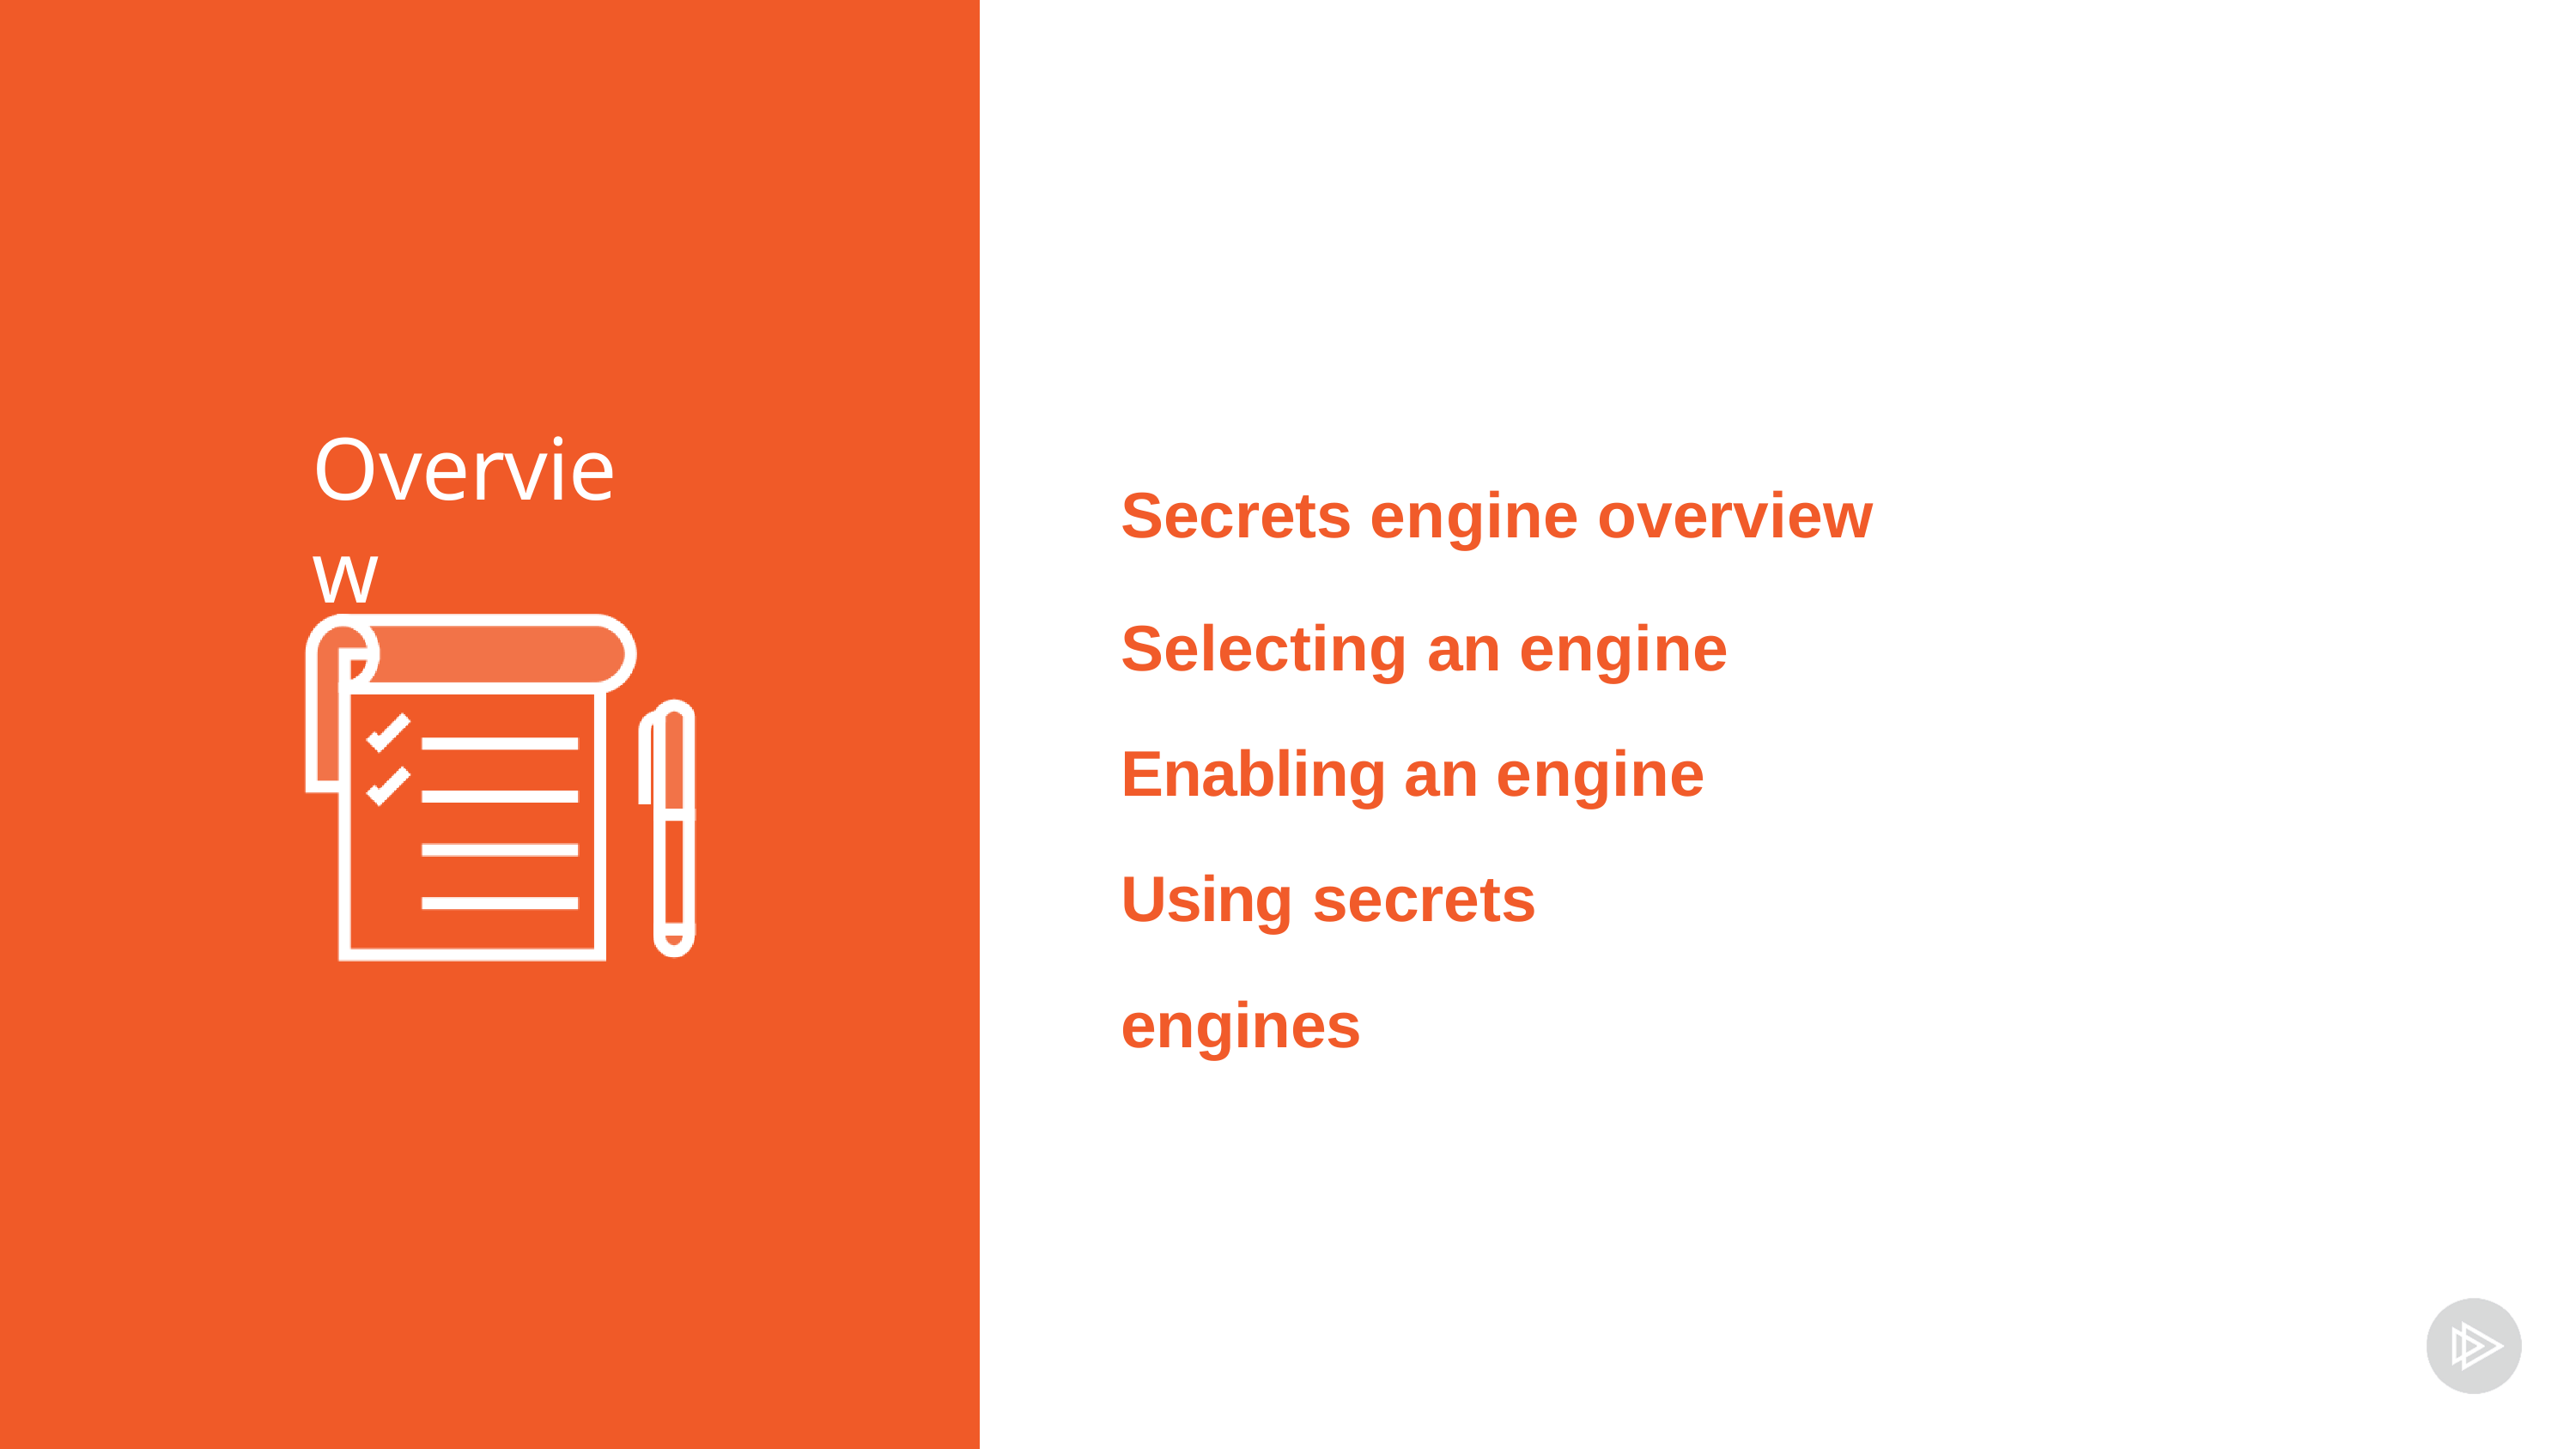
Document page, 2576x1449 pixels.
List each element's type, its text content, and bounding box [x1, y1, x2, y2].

picture [2427, 1298, 2522, 1394]
picture [0, 0, 980, 1449]
text_box Secrets engine overview Selecting an engine Enabling an engine Using secrets engines [1119, 471, 1875, 1061]
